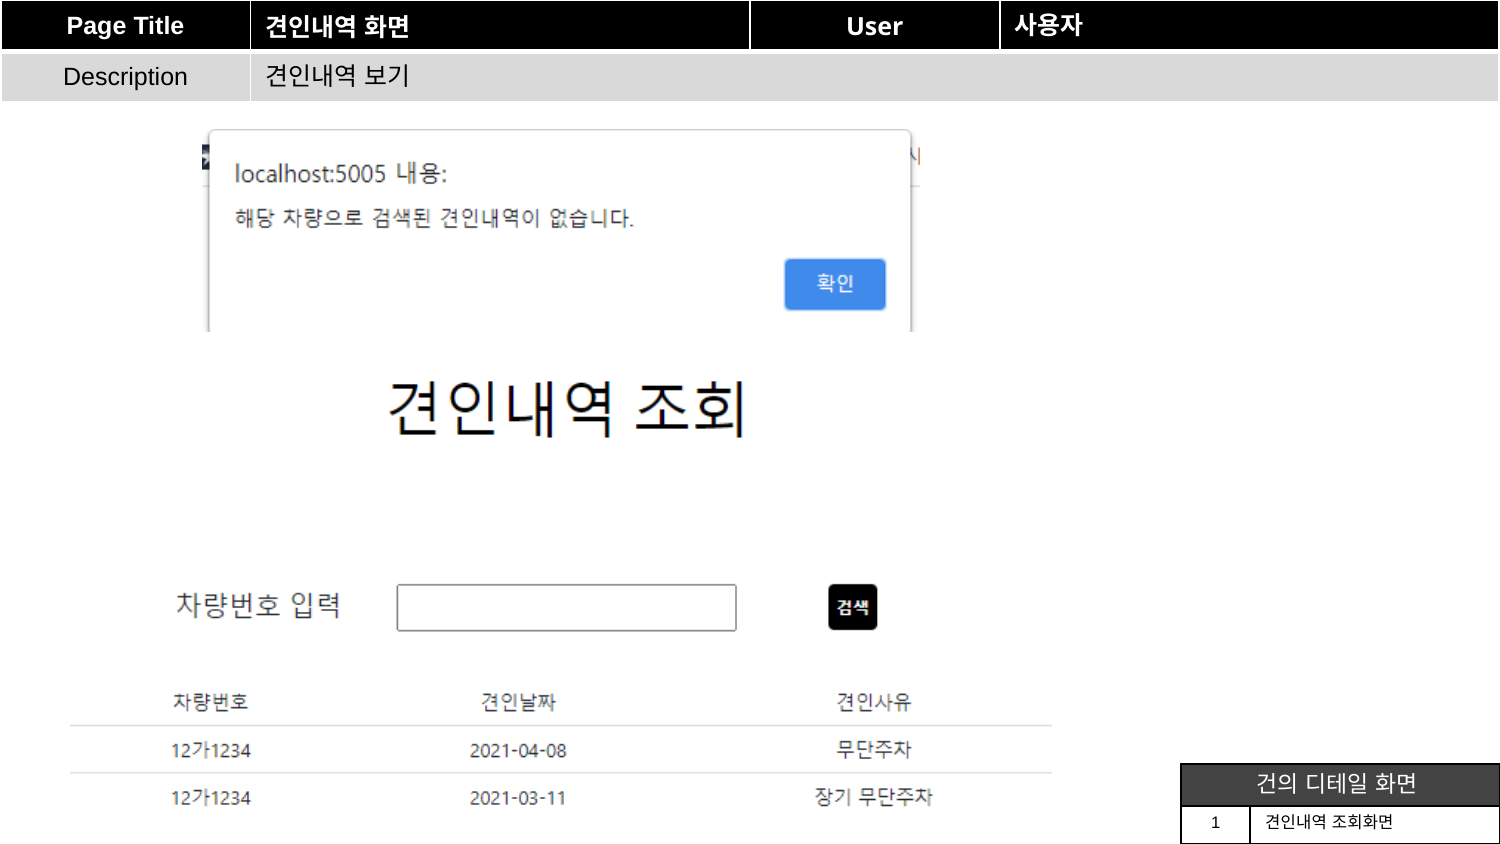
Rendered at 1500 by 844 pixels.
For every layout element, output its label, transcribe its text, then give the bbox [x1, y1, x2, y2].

table_header Page Title [2, 1, 250, 49]
table_cell Description [2, 54, 250, 101]
table_header User [751, 1, 999, 49]
table_cell 견인내역 보기 [251, 54, 1498, 101]
table_header 사용자 [1001, 1, 1498, 49]
table_cell 1 [1182, 807, 1249, 843]
picture [70, 346, 1052, 836]
table_cell 견인내역 조회화면 [1251, 807, 1499, 843]
table_header 견인내역 화면 [251, 1, 749, 49]
picture [202, 129, 920, 332]
table_header 건의 디테일 화면 [1182, 765, 1499, 805]
